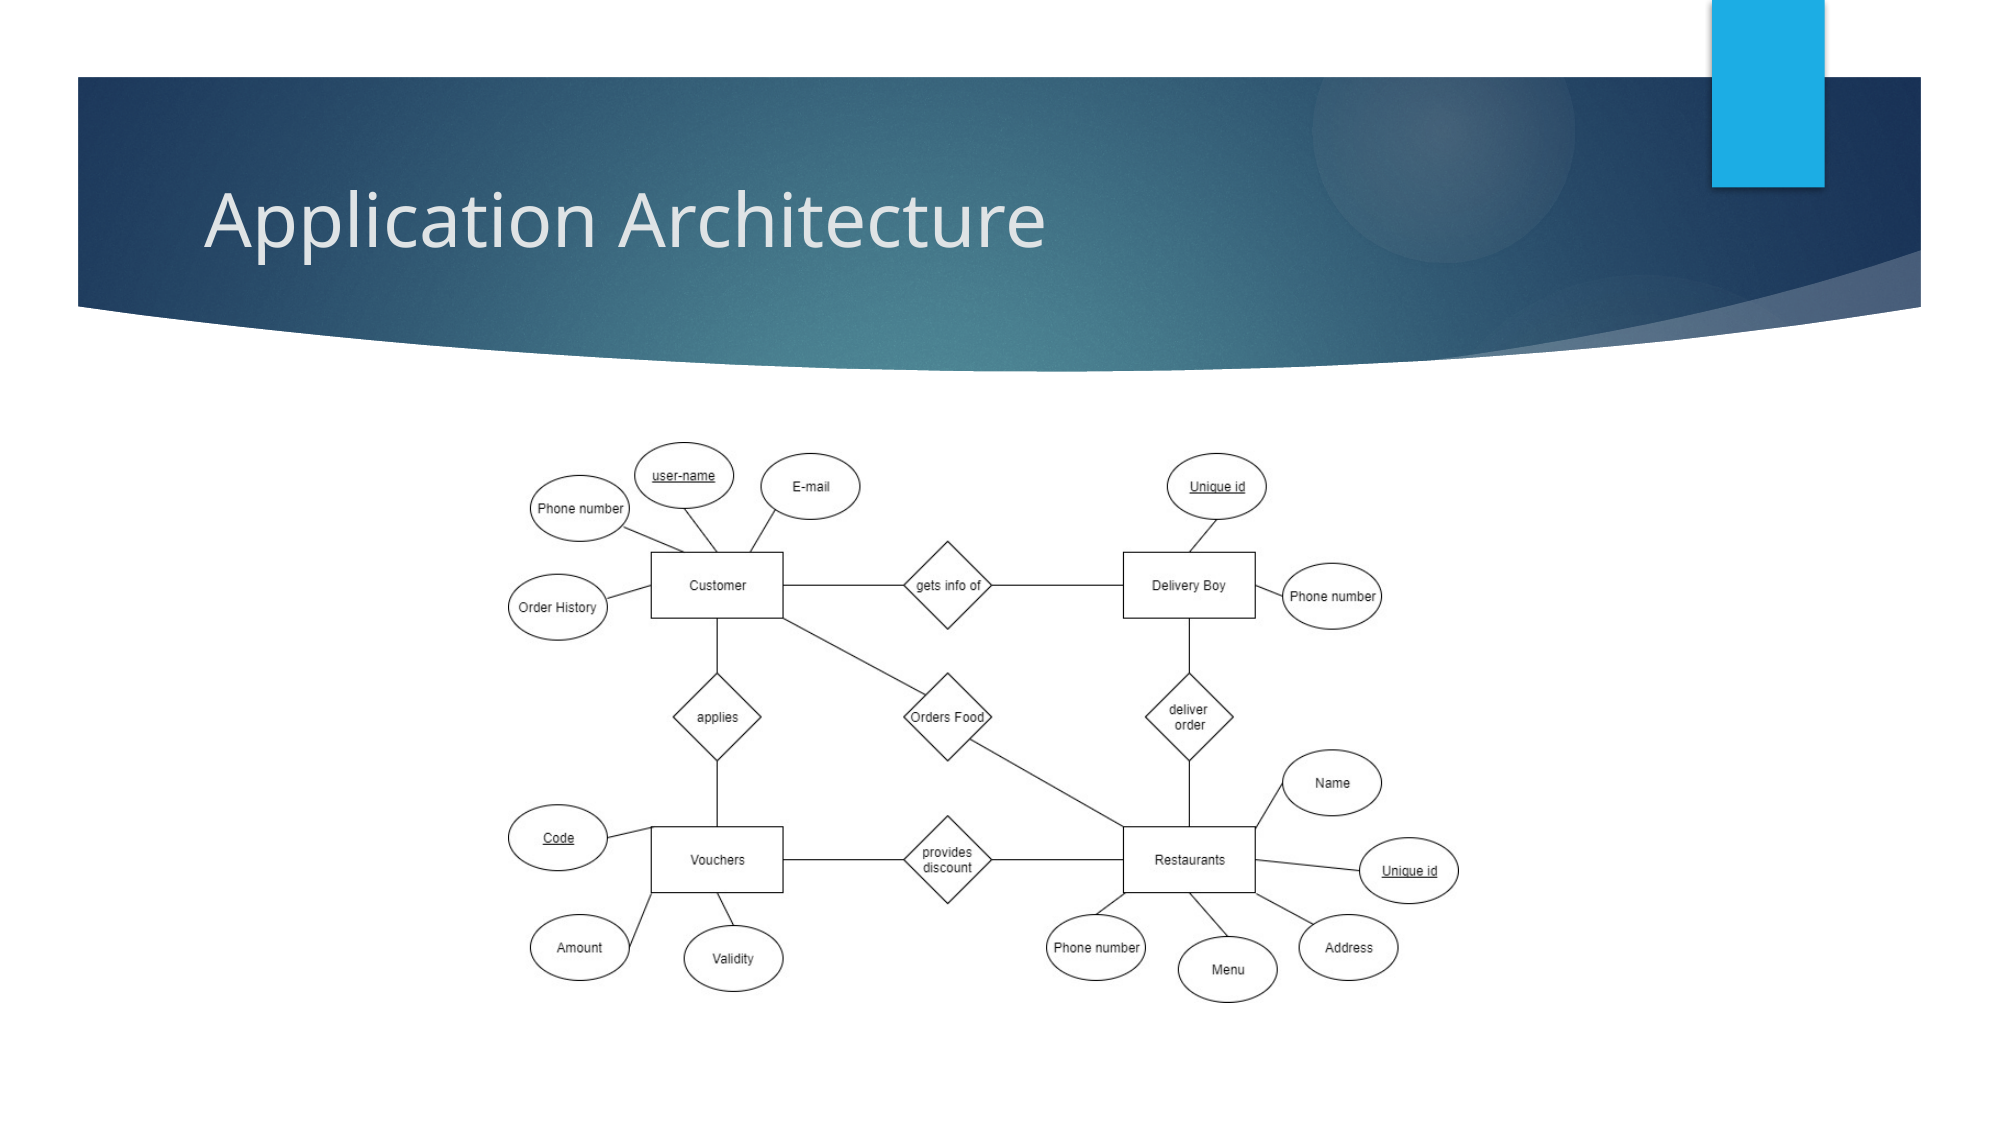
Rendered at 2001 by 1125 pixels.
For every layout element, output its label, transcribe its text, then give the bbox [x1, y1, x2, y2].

title Application Architecture [189, 159, 1627, 276]
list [508, 442, 1459, 1003]
